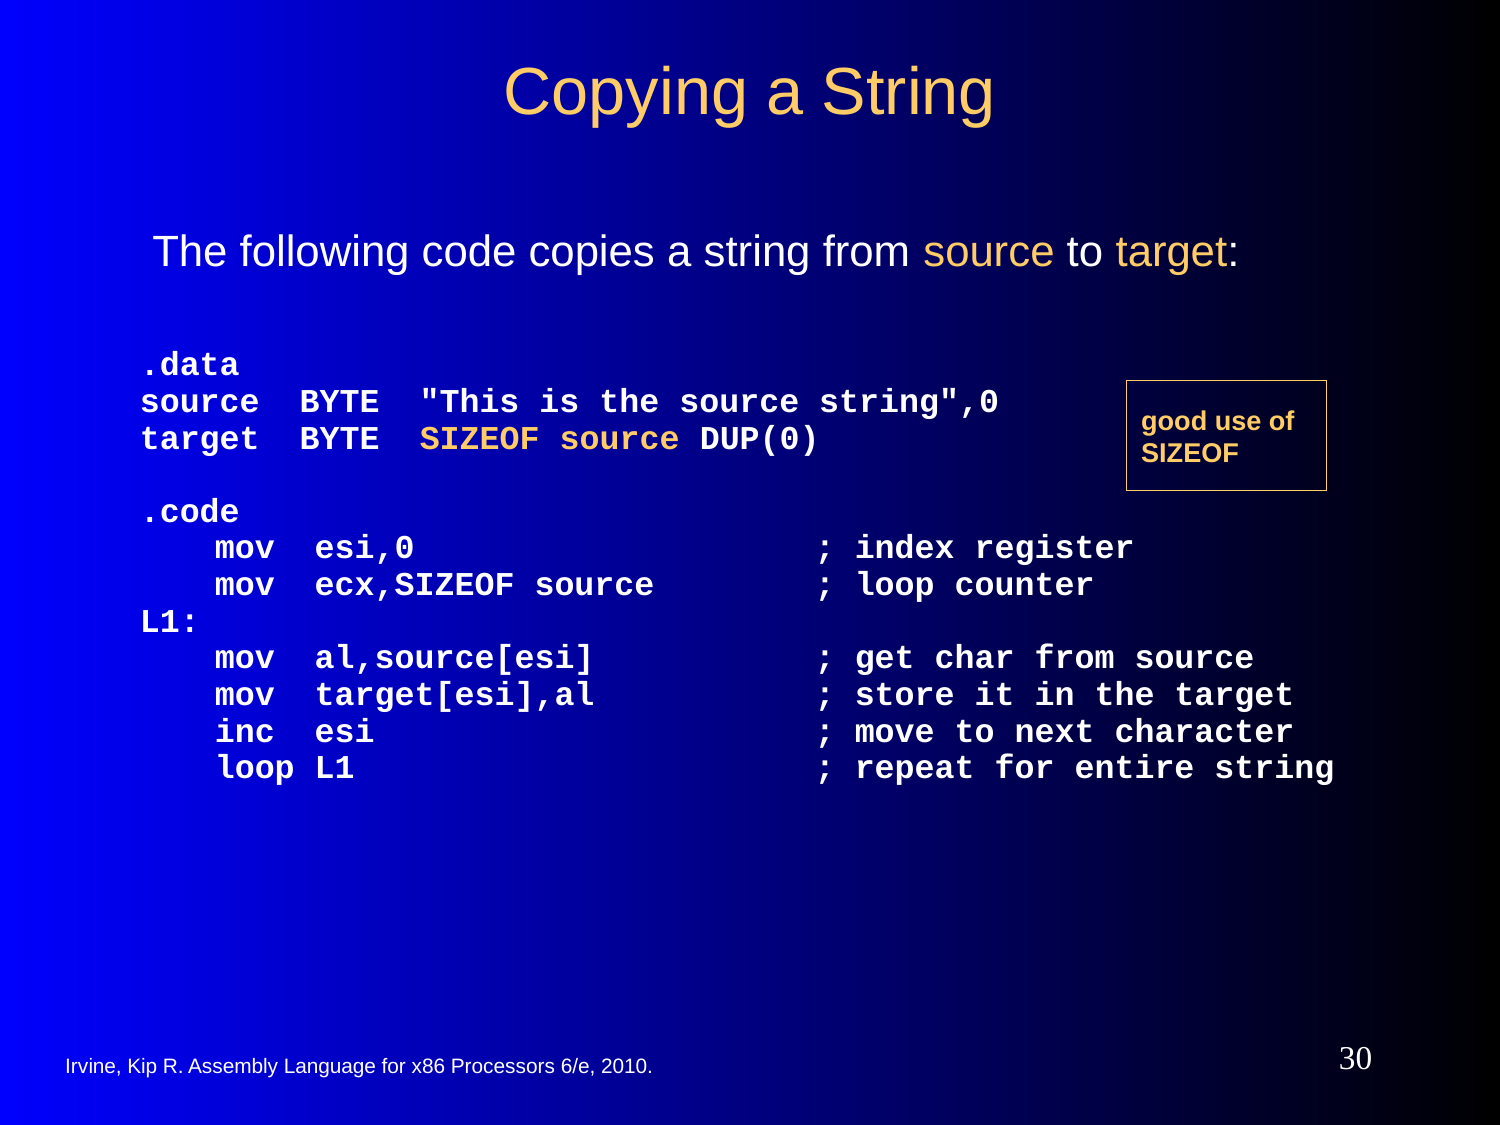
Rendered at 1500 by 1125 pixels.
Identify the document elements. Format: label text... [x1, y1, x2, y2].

title Copying a String [112, 37, 1388, 138]
text_box good use of SIZEOF [1126, 380, 1327, 491]
text_box .data source BYTE "This is the source string",0 target BYTE SIZEOF source DUP(0) .code mov esi,0 ; index register mov ecx,SIZEOF source ; loop counter L1: mov al,source[esi] ; get char from source mov target[esi],al ; store it in the target inc esi ; move to next character loop L1 ; repeat for entire string [124, 337, 1388, 863]
footer Irvine, Kip R. Assembly Language for x86 Processors 6/e, 2010. [50, 1040, 838, 1091]
text_box The following code copies a string from source to target: [137, 200, 1363, 298]
slide_number 30 [1224, 1025, 1388, 1088]
